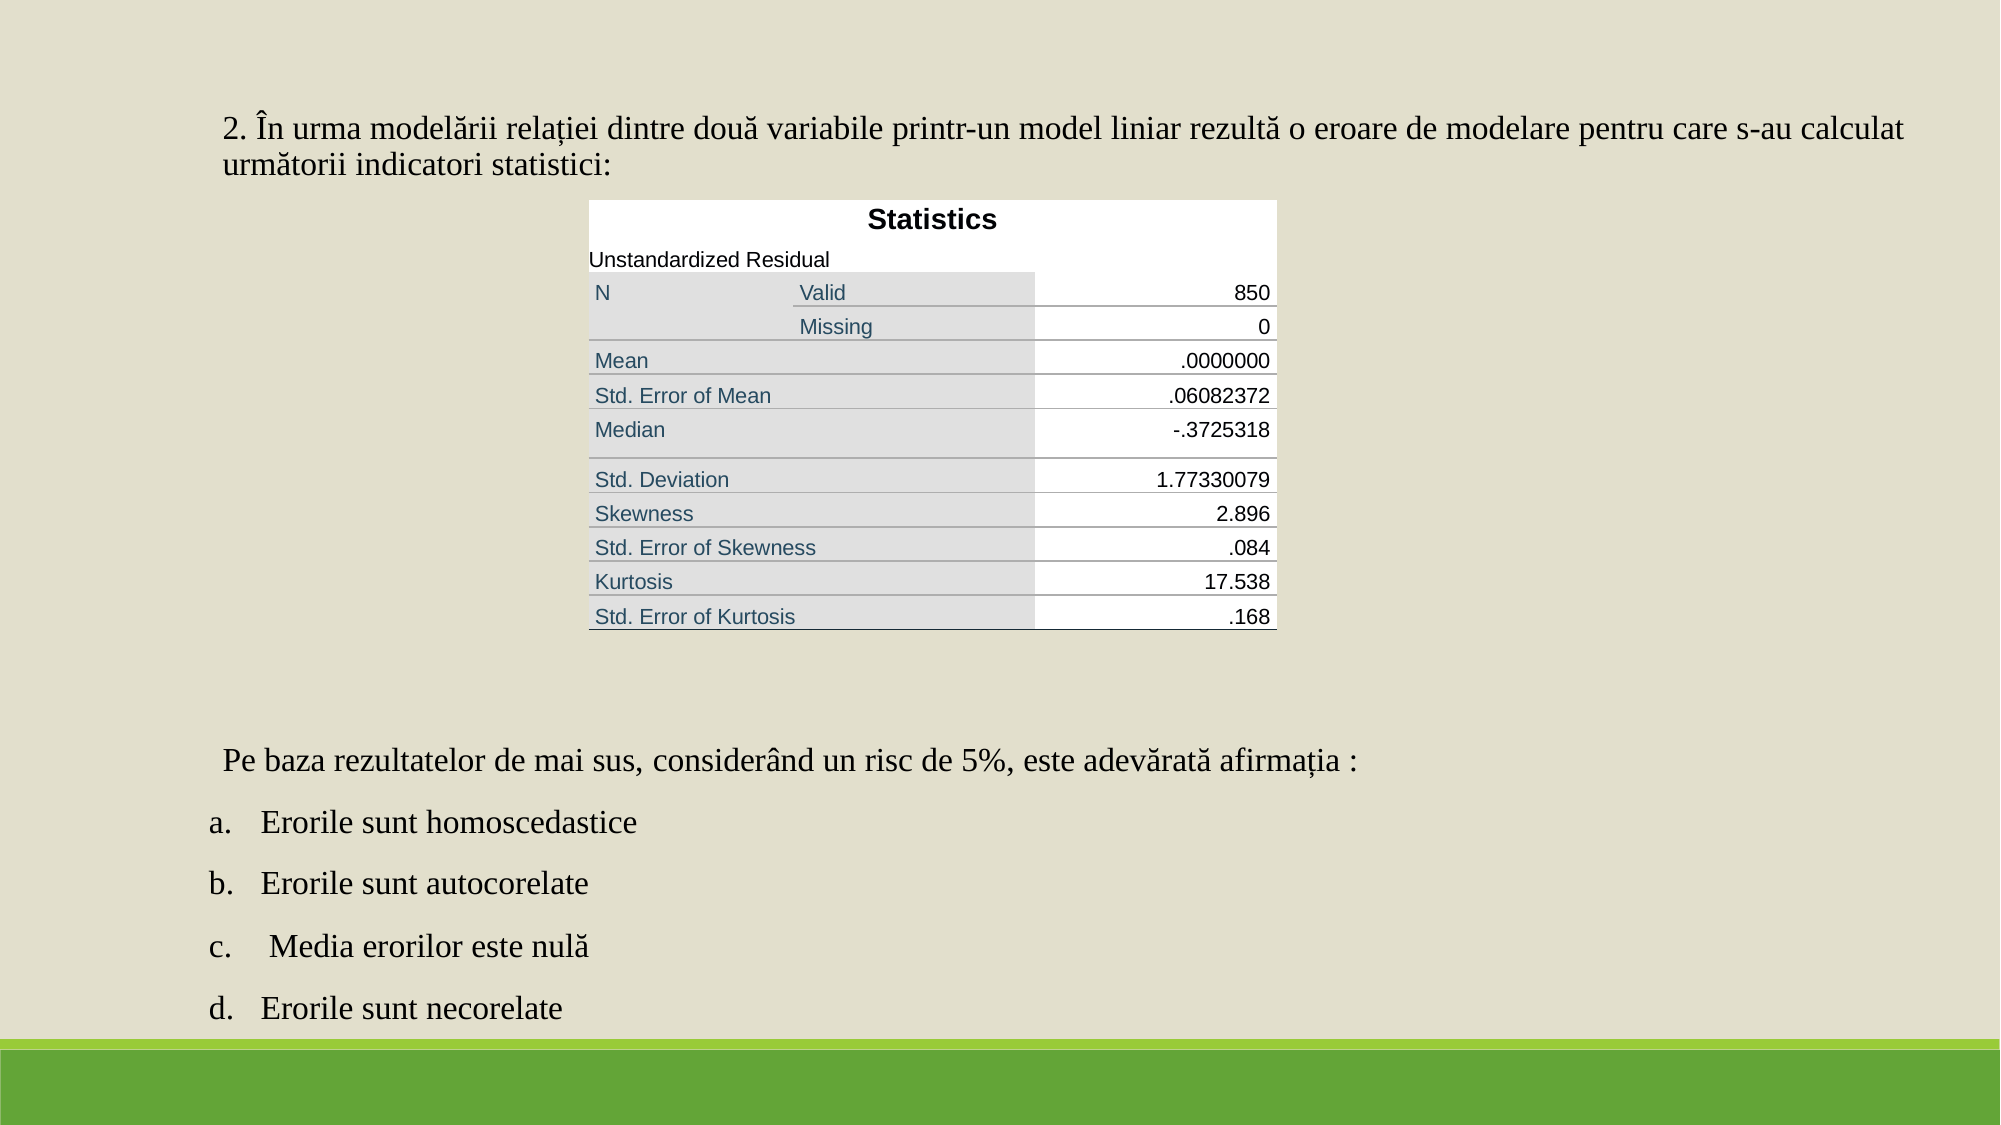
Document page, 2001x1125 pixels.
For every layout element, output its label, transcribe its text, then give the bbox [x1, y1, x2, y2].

table_cell Skewness [589, 493, 1035, 526]
table_cell Std. Error of Skewness [589, 528, 1035, 560]
table_cell 0 [1035, 307, 1277, 339]
table_cell Median [589, 409, 1035, 457]
table_cell -.3725318 [1035, 409, 1277, 457]
table_cell 1.77330079 [1035, 459, 1277, 492]
table_cell .084 [1035, 528, 1277, 560]
table_cell Valid [793, 272, 1035, 305]
table_cell N [589, 272, 793, 339]
table_cell .06082372 [1035, 375, 1277, 408]
table_header Statistics [589, 200, 1277, 237]
list 2. În urma modelării relației dintre două variabile printr-un model liniar rezultă o eroare de modelare pentru care s-au calculat următorii indicatori statistici: Pe baza rezultatelor de mai sus, considerând un risc de 5%, este adevărată afirmația : Erorile sunt homoscedastice Erorile sunt autocorelate Media erorilor este nulă Erorile sunt necorelate [208, 102, 2000, 1036]
table_cell 850 [1035, 272, 1277, 305]
table_cell Missing [793, 307, 1035, 339]
table_cell Std. Error of Kurtosis [589, 596, 1035, 629]
table_cell 2.896 [1035, 493, 1277, 526]
table_cell Mean [589, 341, 1035, 373]
table_cell 17.538 [1035, 562, 1277, 594]
table_cell .168 [1035, 596, 1277, 629]
table_cell Std. Deviation [589, 459, 1035, 492]
table_cell .0000000 [1035, 341, 1277, 373]
table_cell Unstandardized Residual [589, 237, 1277, 272]
table_cell Std. Error of Mean [589, 375, 1035, 408]
table_cell Kurtosis [589, 562, 1035, 594]
